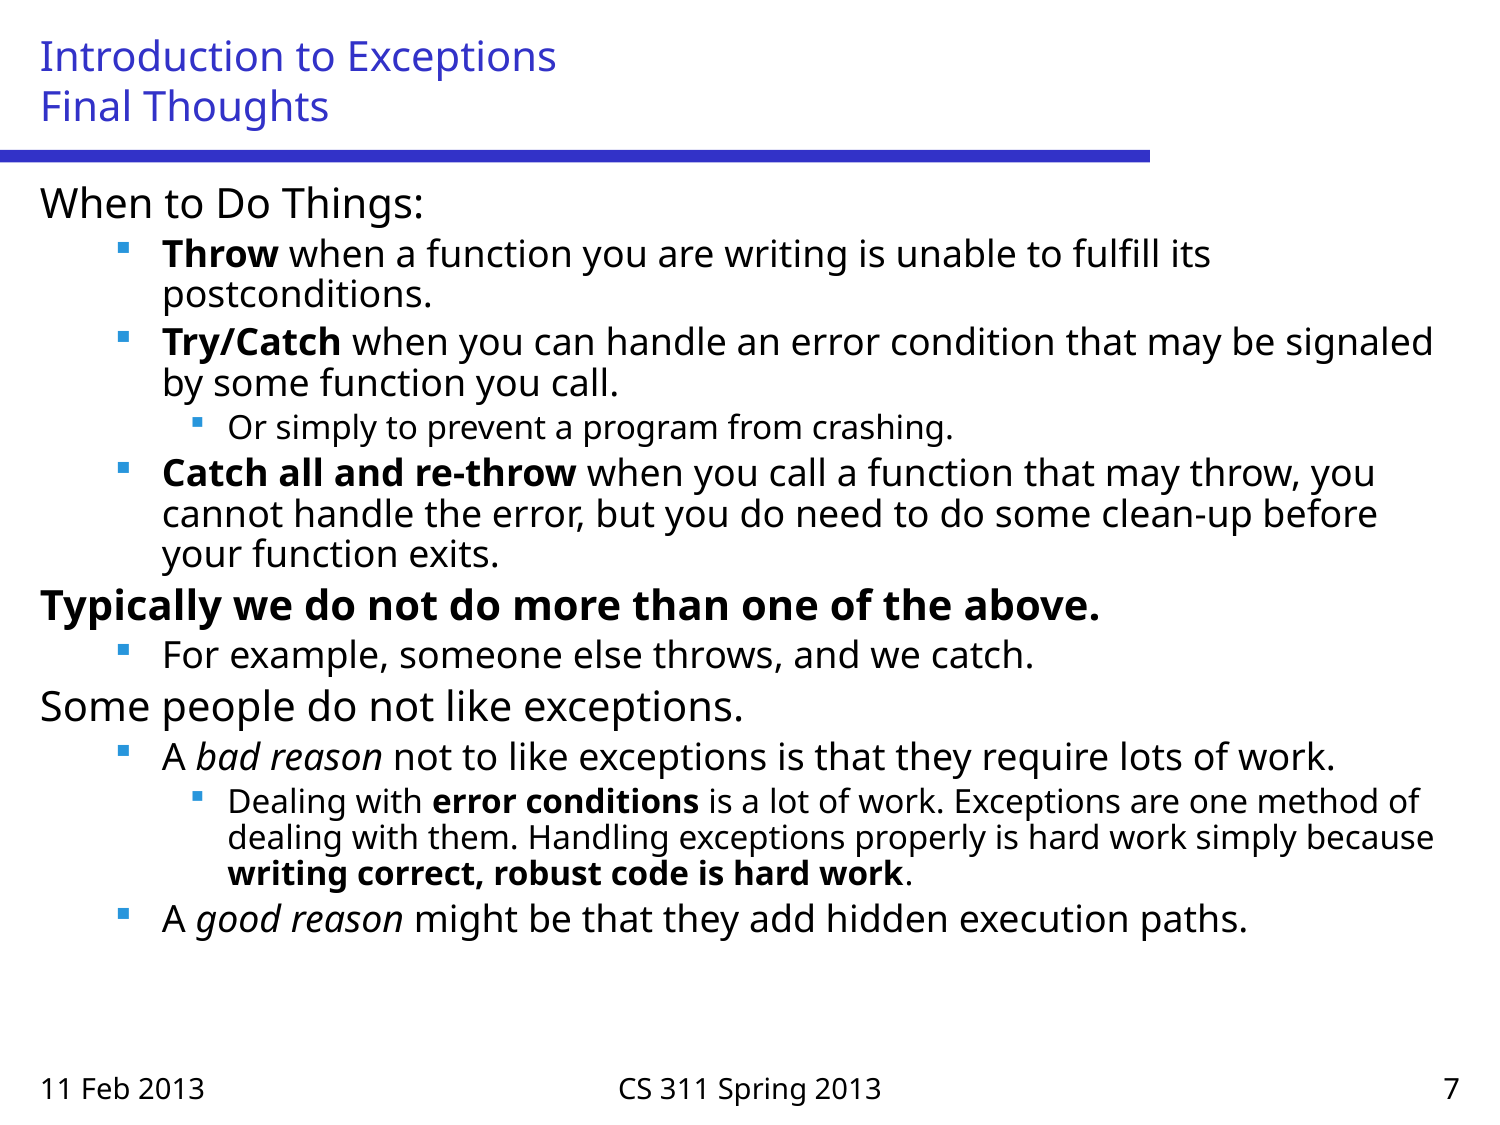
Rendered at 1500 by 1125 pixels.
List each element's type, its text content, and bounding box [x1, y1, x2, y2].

footer CS 311 Spring 2013 [387, 1062, 1113, 1113]
title Introduction to Exceptions Final Thoughts [24, 24, 1475, 138]
slide_number 7 [1125, 1062, 1475, 1113]
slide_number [24, 1062, 375, 1113]
list When to Do Things: Throw when a function you are writing is unable to fulfill its postconditions. Try/Catch when you can handle an error condition that may be signaled by some function you call. Or simply to prevent a program from crashing. Catch all and re-throw when you call a function that may throw, you cannot handle the error, but you do need to do some clean-up before your function exits. Typically we do not do more than one of the above. For example, someone else throws, and we catch. Some people do not like exceptions. A bad reason not to like exceptions is that they require lots of work. Dealing with error conditions is a lot of work. Exceptions are one method of dealing with them. Handling exceptions properly is hard work simply because writing correct, robust code is hard work. A good reason might be that they add hidden execution paths. [24, 174, 1475, 1050]
